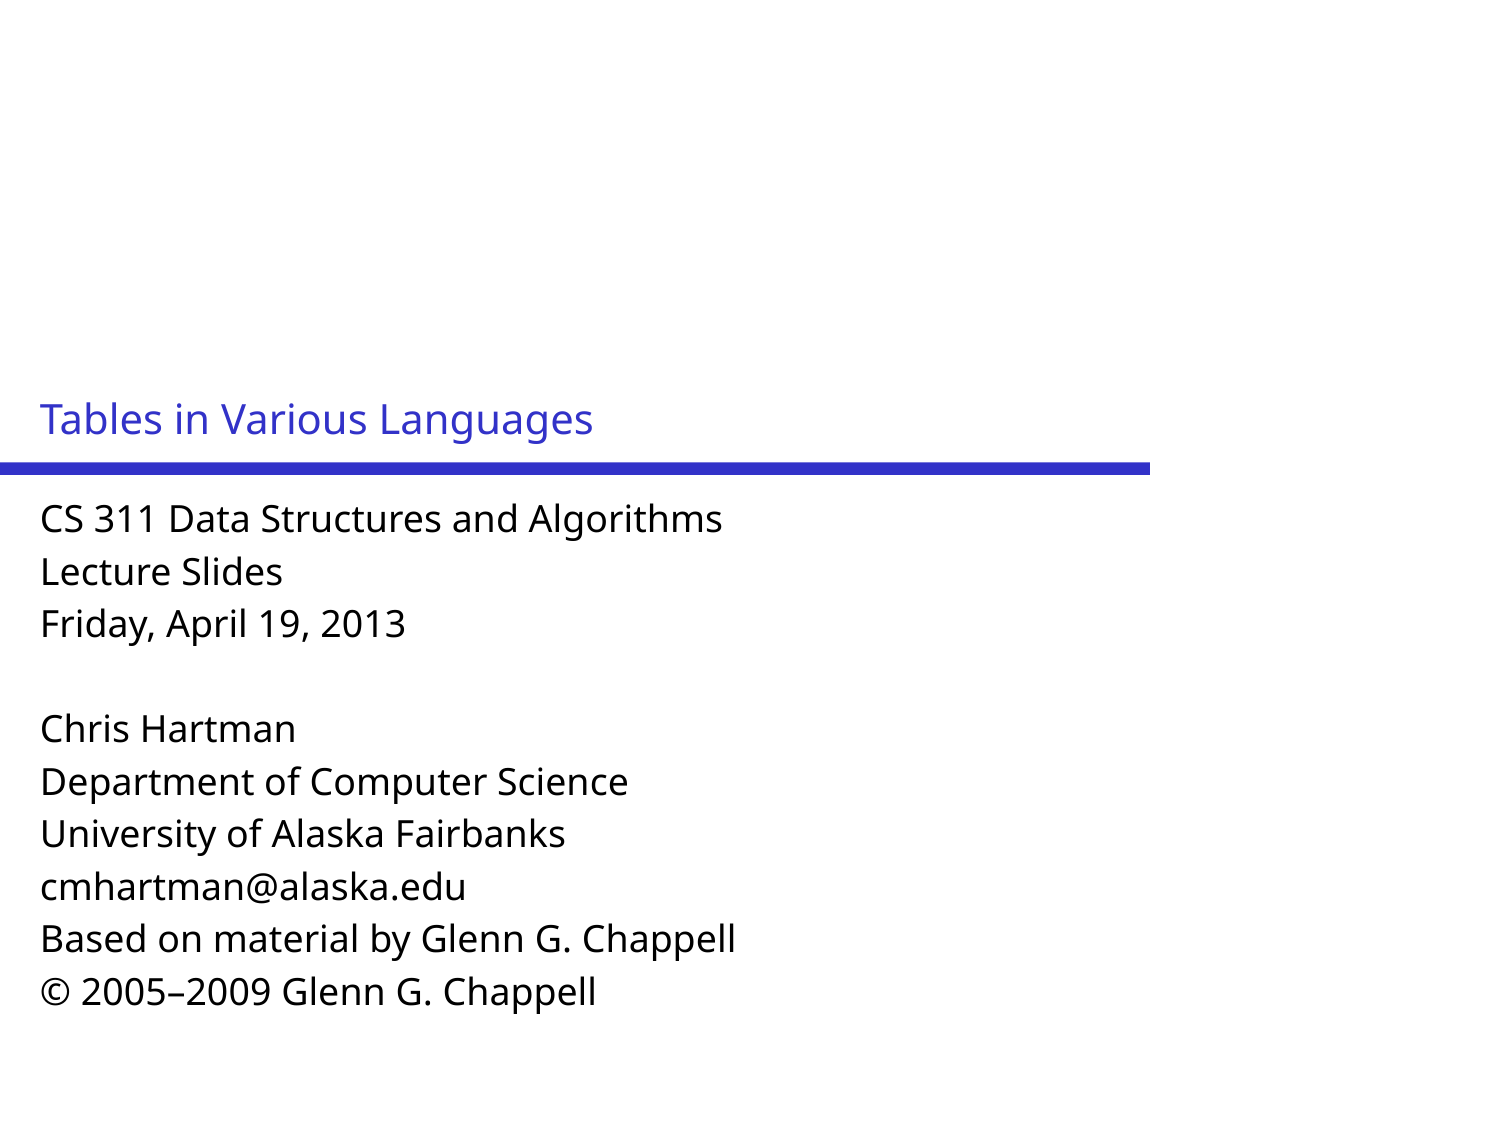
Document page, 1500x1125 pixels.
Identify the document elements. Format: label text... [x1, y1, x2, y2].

subtitle CS 311 Data Structures and Algorithms Lecture Slides Friday, April 19, 2013 Chris Hartman Department of Computer Science University of Alaska Fairbanks cmhartman@alaska.edu Based on material by Glenn G. Chappell © 2005–2009 Glenn G. Chappell [24, 487, 1475, 1050]
title Tables in Various Languages [24, 24, 1475, 450]
